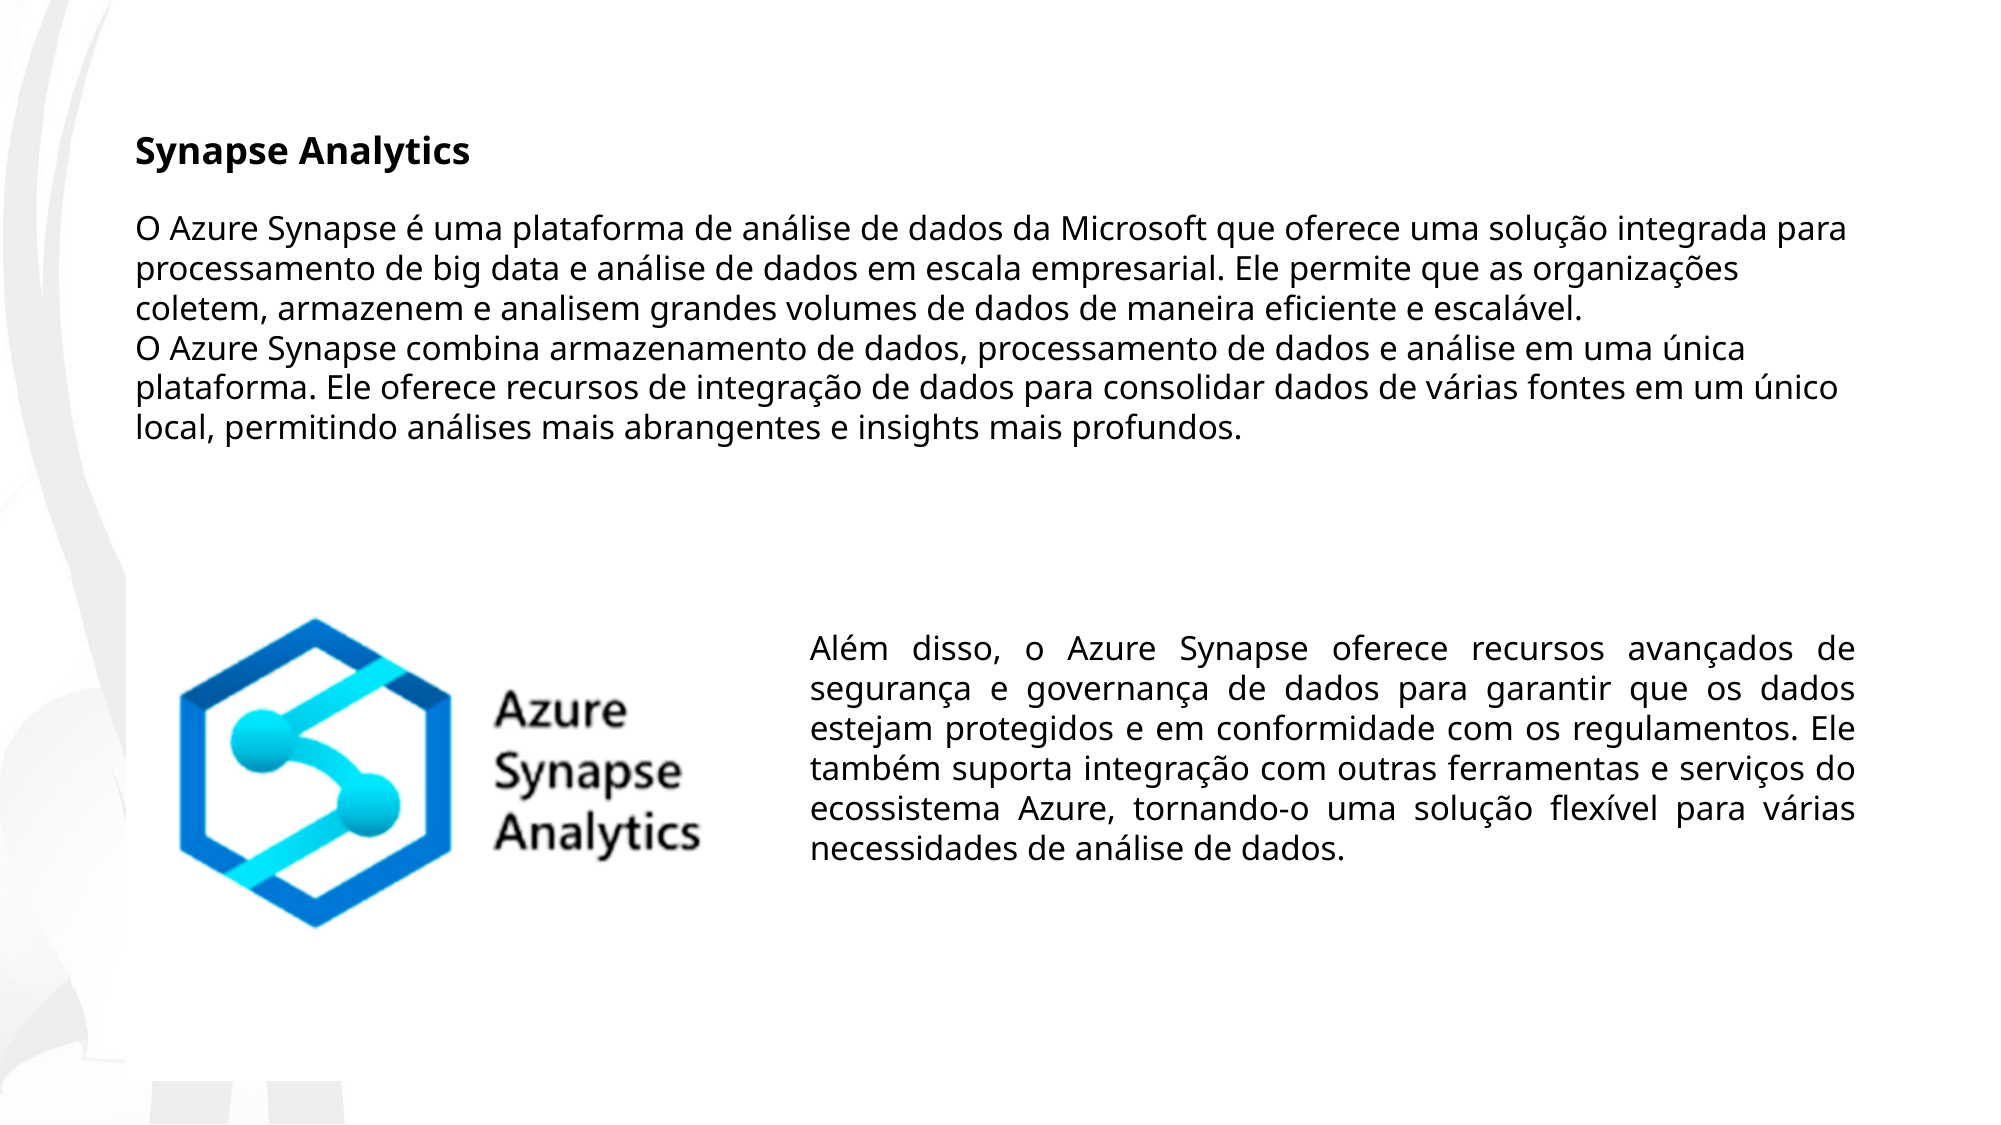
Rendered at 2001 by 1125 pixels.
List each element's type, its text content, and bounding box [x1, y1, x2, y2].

picture [0, 0, 742, 1124]
text_box Synapse Analytics O Azure Synapse é uma plataforma de análise de dados da Microsoft que oferece uma solução integrada para processamento de big data e análise de dados em escala empresarial. Ele permite que as organizações coletem, armazenem e analisem grandes volumes de dados de maneira eficiente e escalável. O Azure Synapse combina armazenamento de dados, processamento de dados e análise em uma única plataforma. Ele oferece recursos de integração de dados para consolidar dados de várias fontes em um único local, permitindo análises mais abrangentes e insights mais profundos. [352, 119, 1875, 489]
text_box Além disso, o Azure Synapse oferece recursos avançados de segurança e governança de dados para garantir que os dados estejam protegidos e em conformidade com os regulamentos. Ele também suporta integração com outras ferramentas e serviços do ecossistema Azure, tornando-o uma solução flexível para várias necessidades de análise de dados. [794, 619, 1873, 875]
